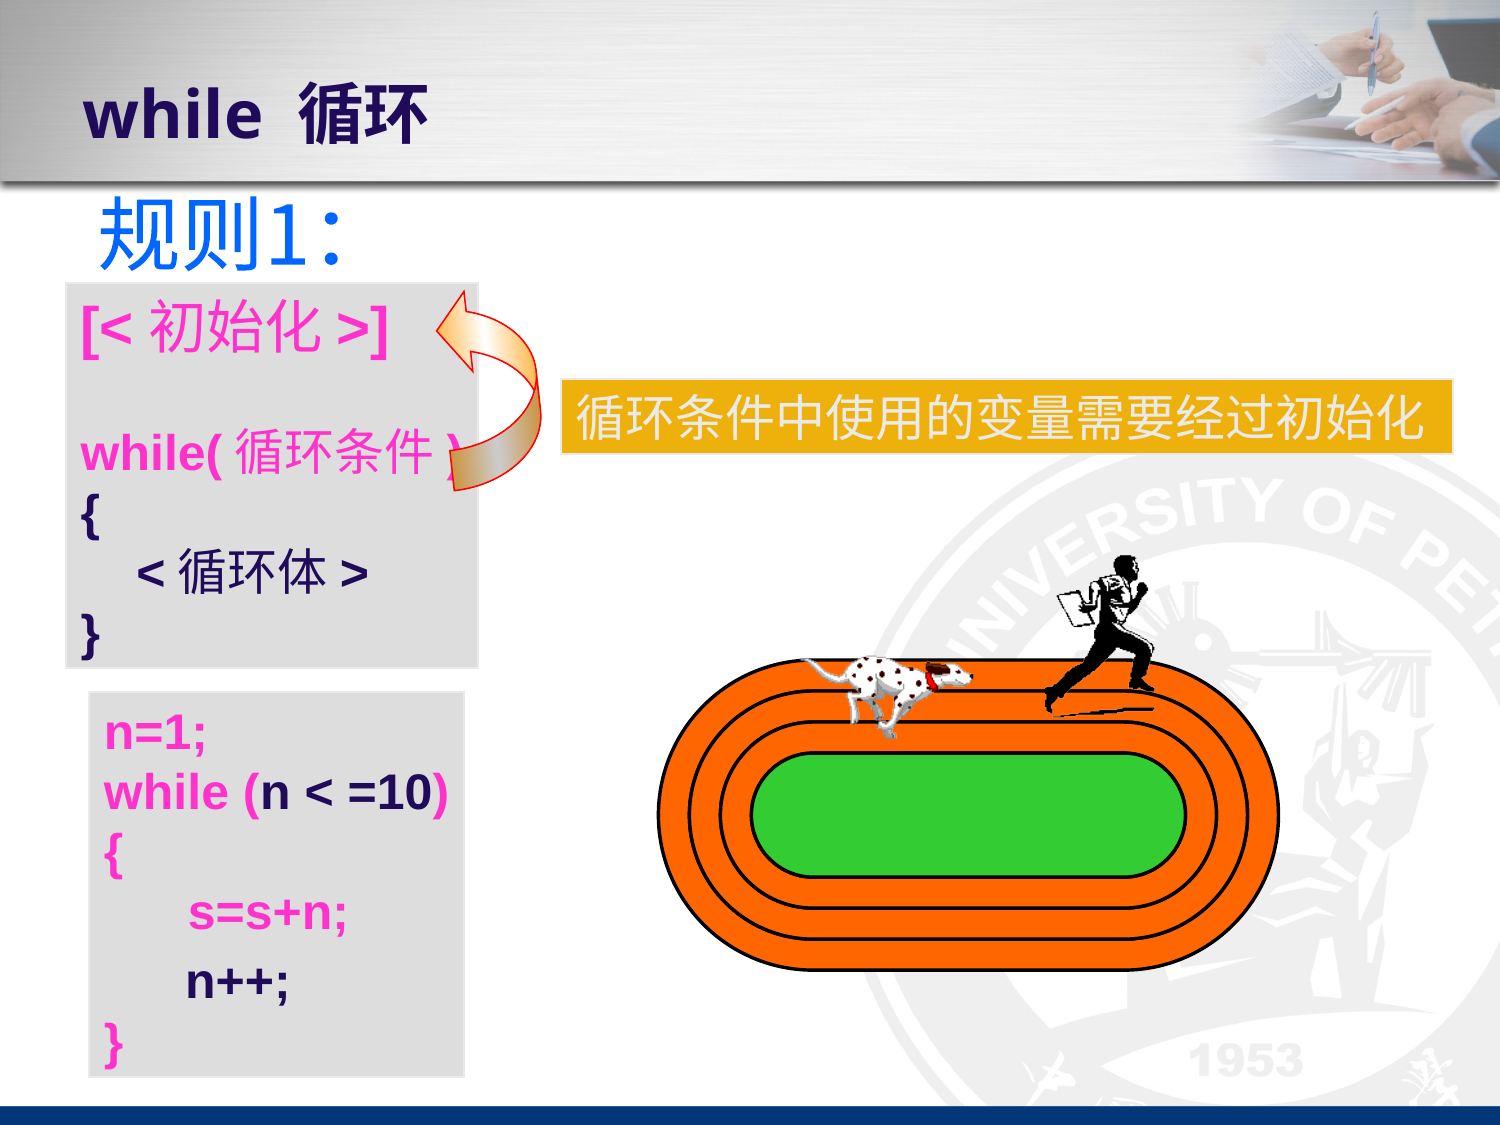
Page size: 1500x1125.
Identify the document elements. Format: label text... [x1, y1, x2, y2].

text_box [655, 656, 1282, 974]
text_box n=1; while (n < =10) { s=s+n; n++; } [89, 692, 465, 1078]
picture [0, 0, 1500, 1125]
text_box [436, 291, 541, 491]
text_box [<初始化>] while(循环条件) { <循环体> } [65, 283, 479, 668]
title while 循环 [67, 103, 1418, 160]
text_box 循环条件中使用的变量需要经过初始化 [560, 379, 1453, 454]
